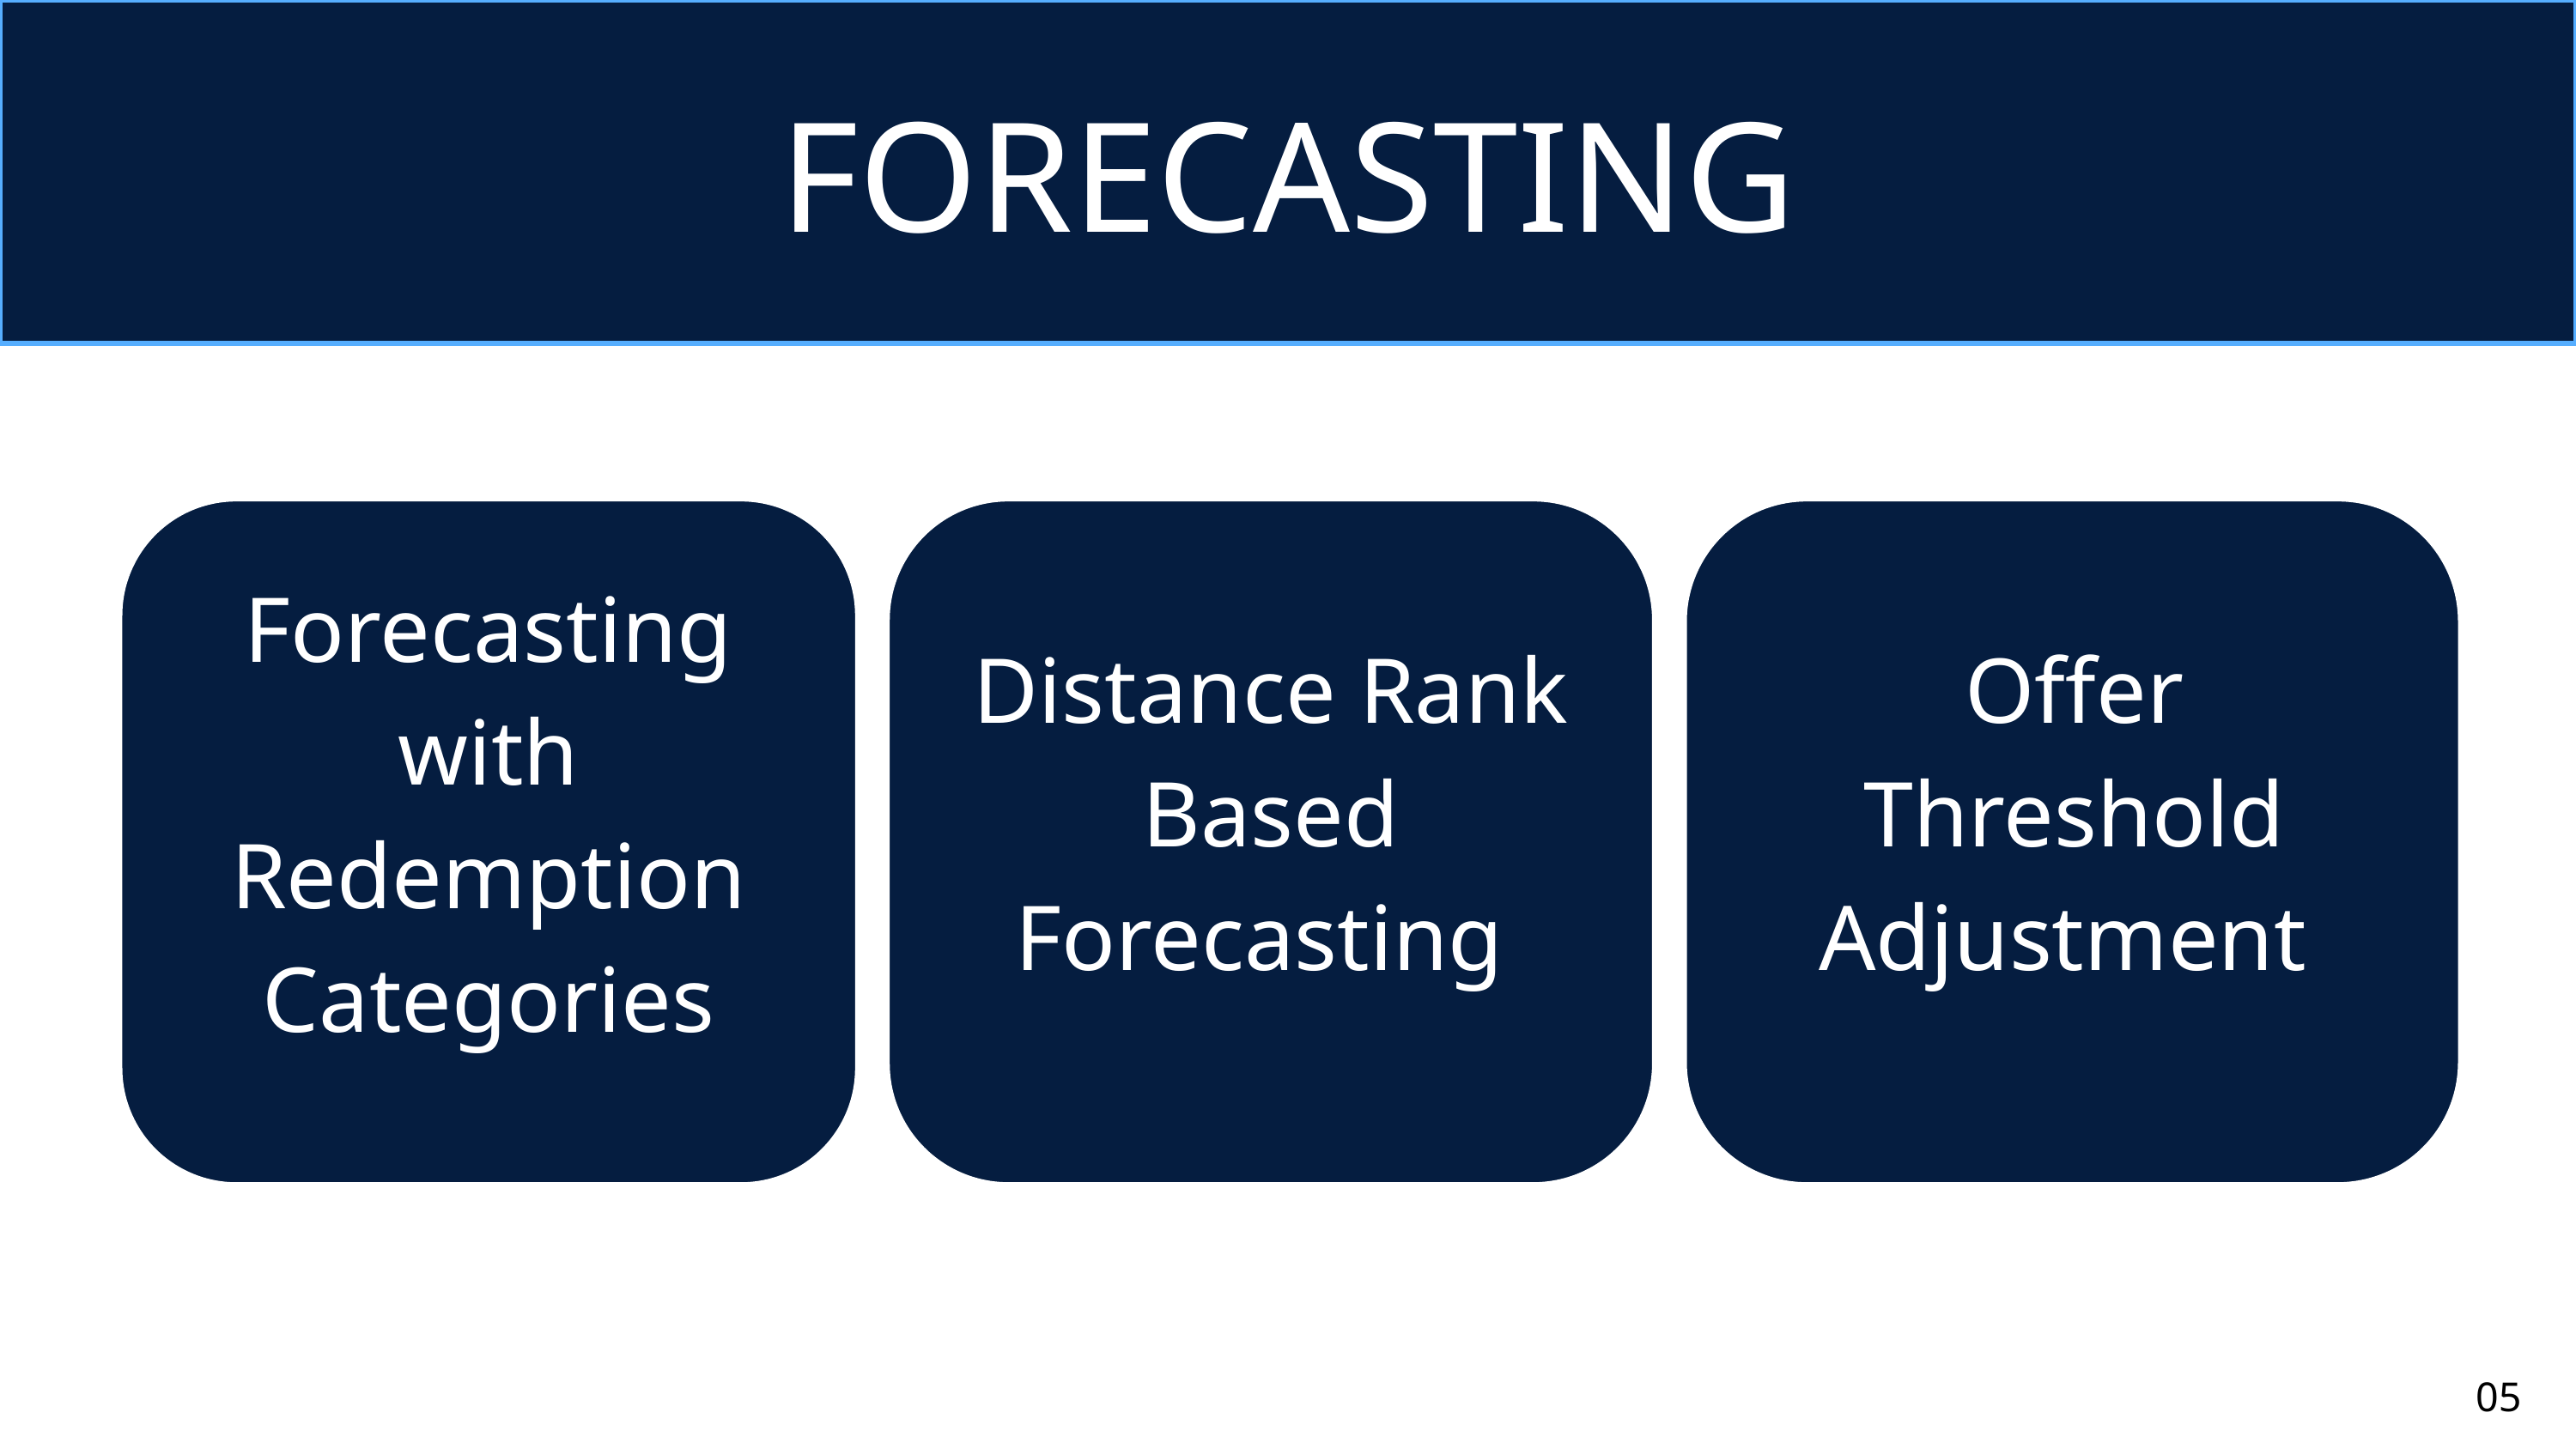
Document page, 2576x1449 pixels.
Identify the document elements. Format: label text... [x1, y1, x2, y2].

text_box 05 [2472, 1363, 2525, 1449]
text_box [121, 500, 856, 1184]
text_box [0, 0, 2576, 344]
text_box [889, 500, 1653, 1184]
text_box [1686, 500, 2459, 1184]
